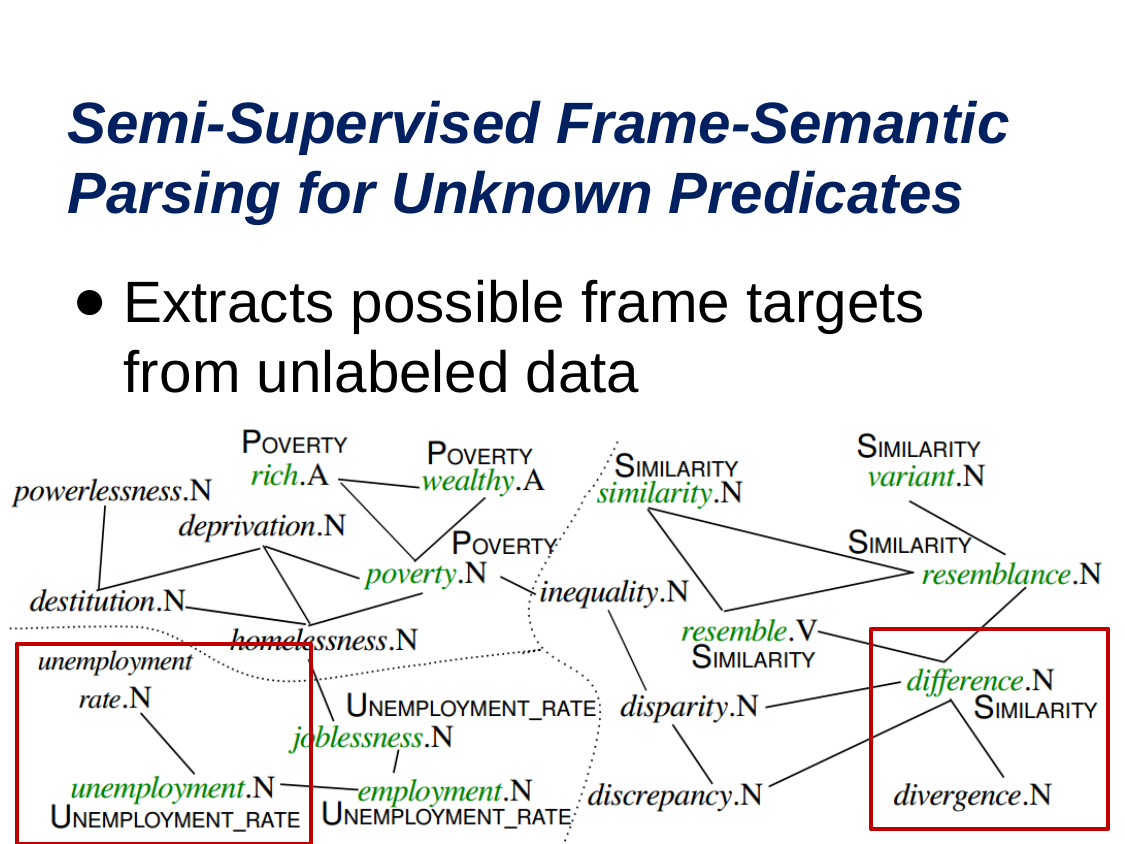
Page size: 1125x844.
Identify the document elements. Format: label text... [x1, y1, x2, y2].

title Semi-Supervised Frame-Semantic Parsing for Unknown Predicates [56, 130, 1069, 237]
list Extracts possible frame targets from unlabeled data [56, 253, 1069, 423]
picture [5, 425, 1125, 844]
